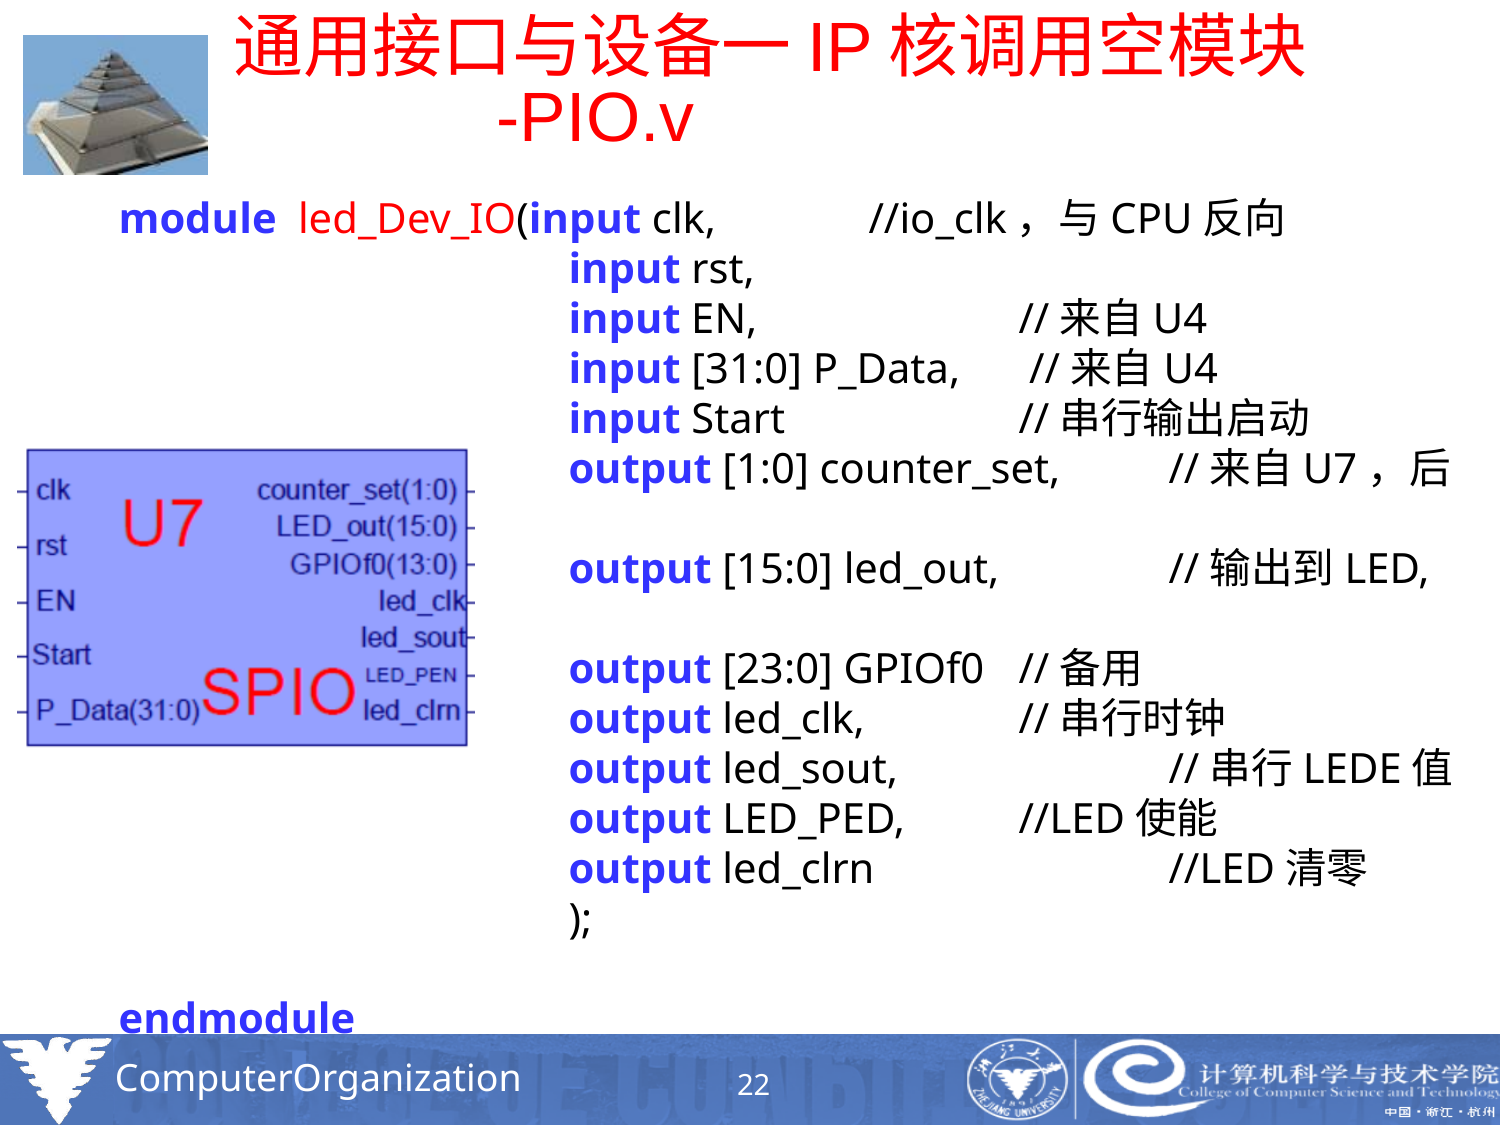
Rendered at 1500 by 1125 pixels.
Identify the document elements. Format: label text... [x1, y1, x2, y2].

title 通用接口与设备一IP核调用空模块 -PIO.v [218, 7, 1483, 165]
picture [0, 1034, 1500, 1125]
list module led_Dev_IO(input clk, //io_clk，与CPU反向 input rst, input EN, //来自U4 input [31:0] P_Data, //来自U4 input Start //串行输出启动 output [1:0] counter_set, //来自U7，后继用 output [15:0] led_out, //输出到LED,回读到U4 output [23:0] GPIOf0 //备用 output led_clk, //串行时钟 output led_sout, //串行LEDE值 output LED_PED, //LED使能 output led_clrn //LED清零 ); endmodule [37, 184, 1471, 977]
picture [17, 444, 475, 752]
picture [23, 35, 208, 175]
